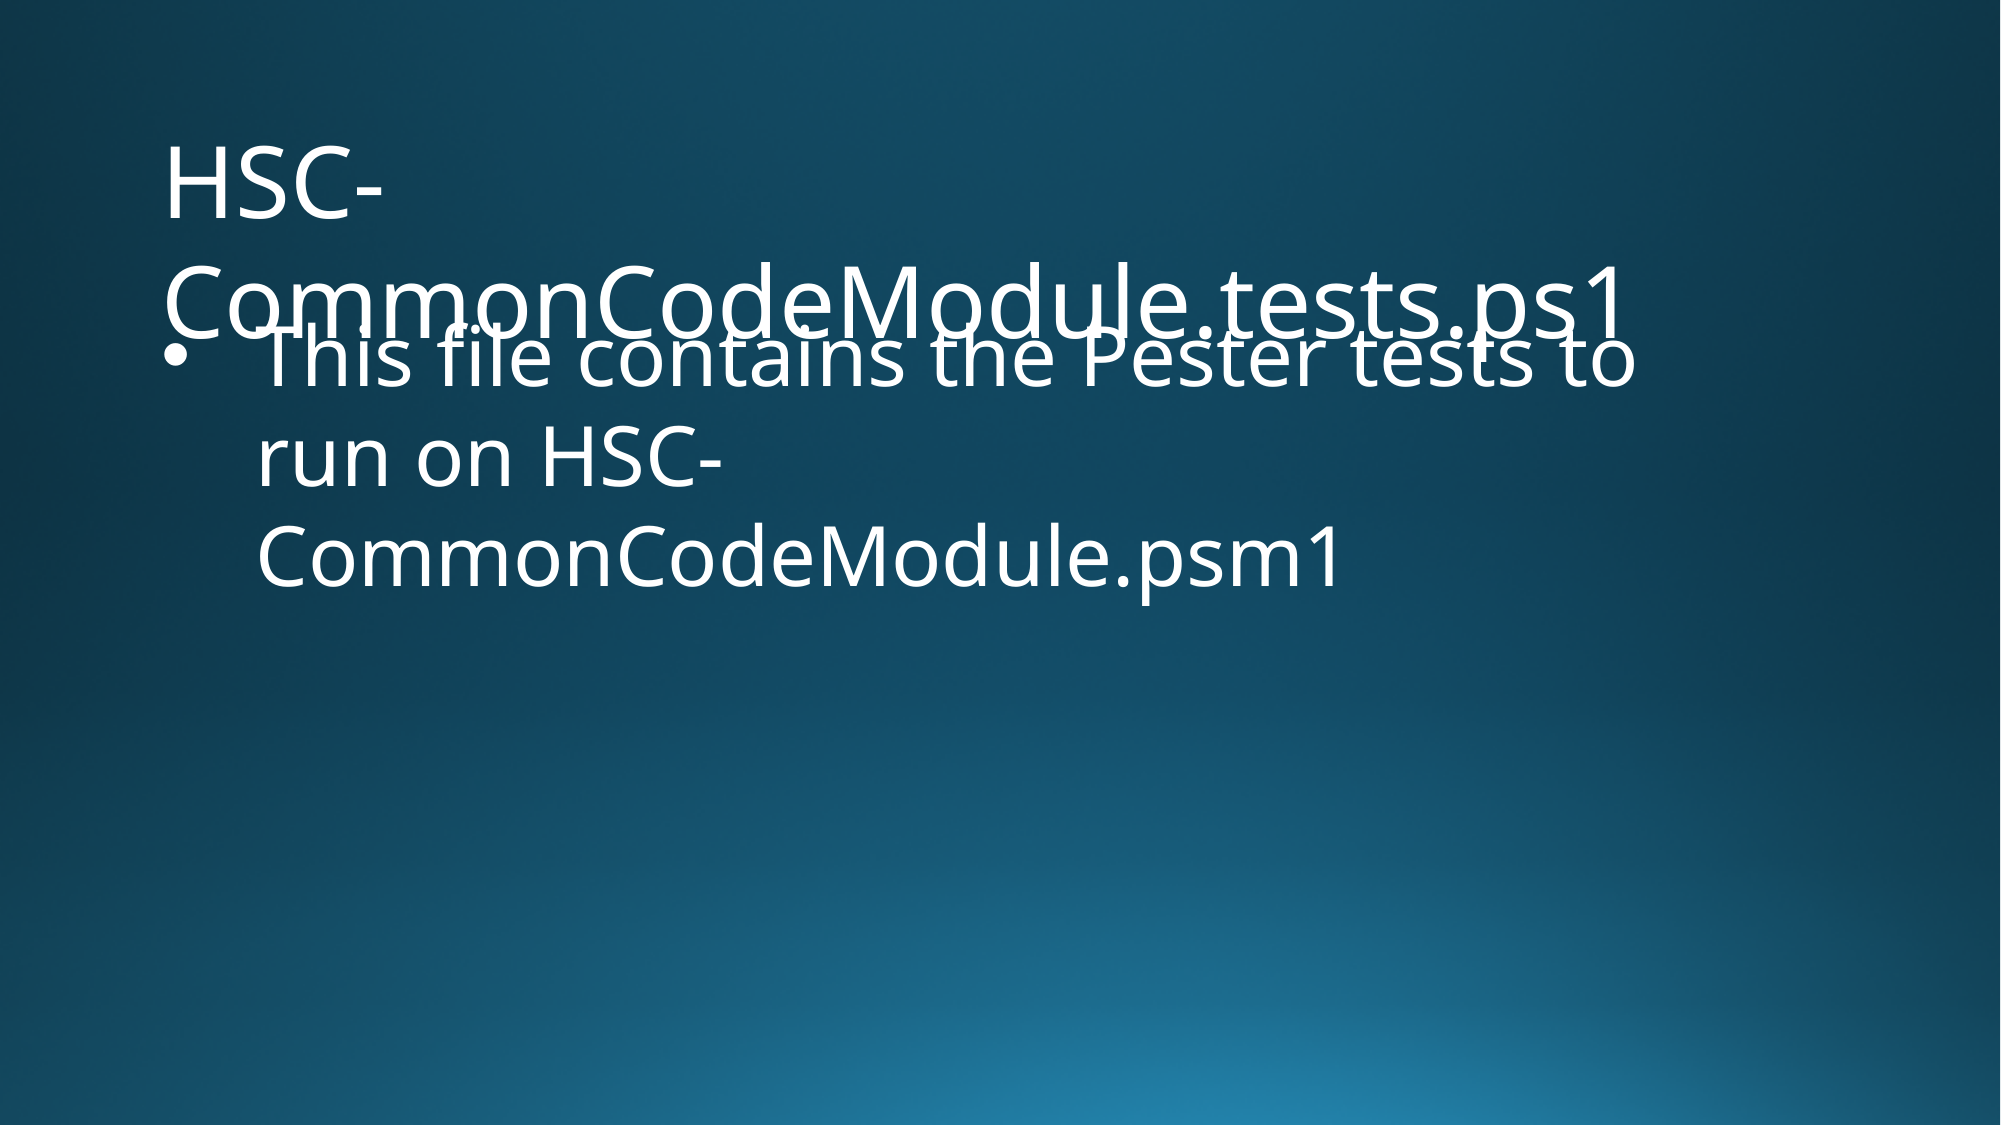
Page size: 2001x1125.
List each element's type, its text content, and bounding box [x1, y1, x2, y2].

picture [0, 0, 2001, 1125]
text_box HSC-CommonCodeModule.tests.ps1 [147, 110, 1821, 366]
text_box This file contains the Pester tests to run on HSC-CommonCodeModule.psm1 [147, 366, 1807, 611]
